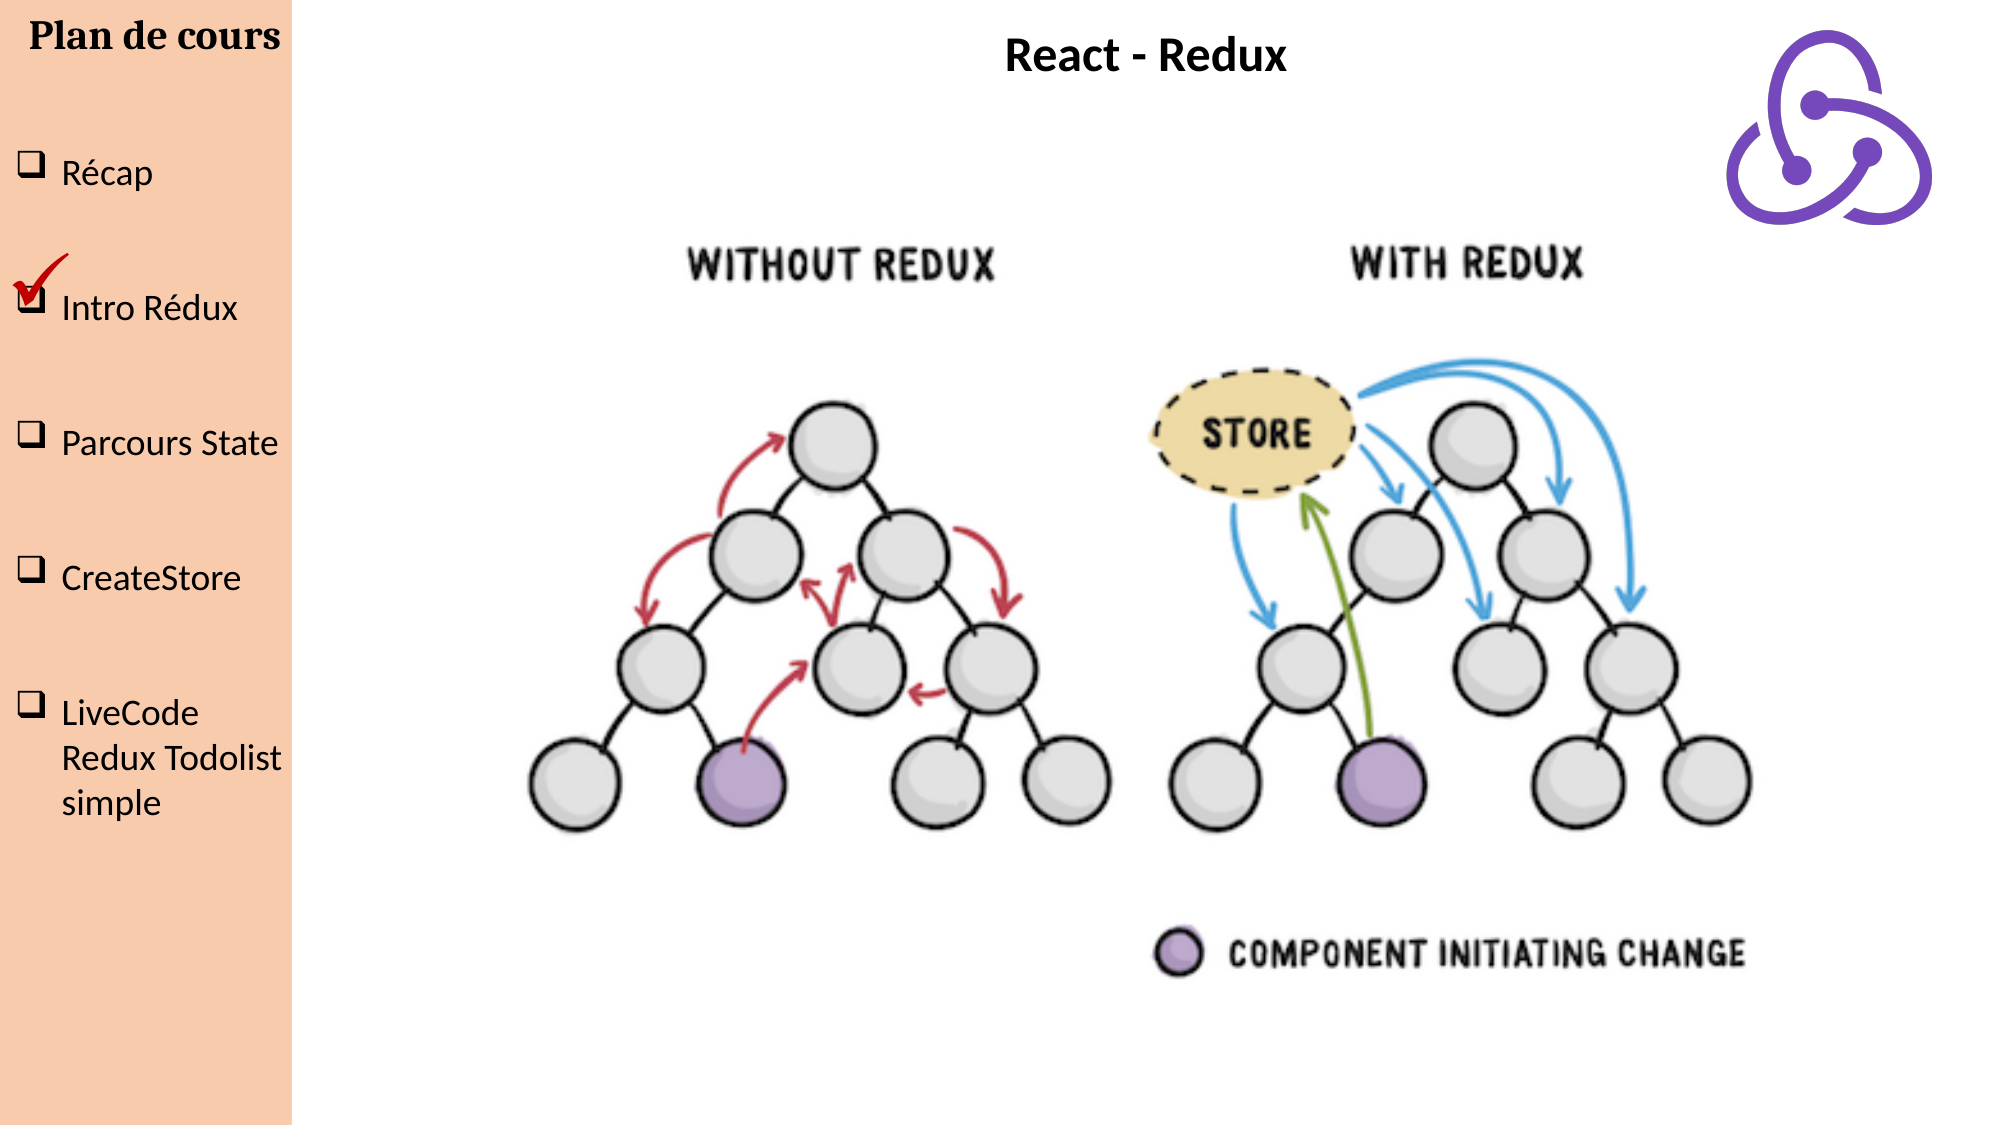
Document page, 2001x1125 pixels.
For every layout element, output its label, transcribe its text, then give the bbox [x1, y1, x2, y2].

picture [505, 30, 1935, 1023]
text_box React - Redux [292, 13, 2000, 89]
text_box [0, 239, 200, 355]
